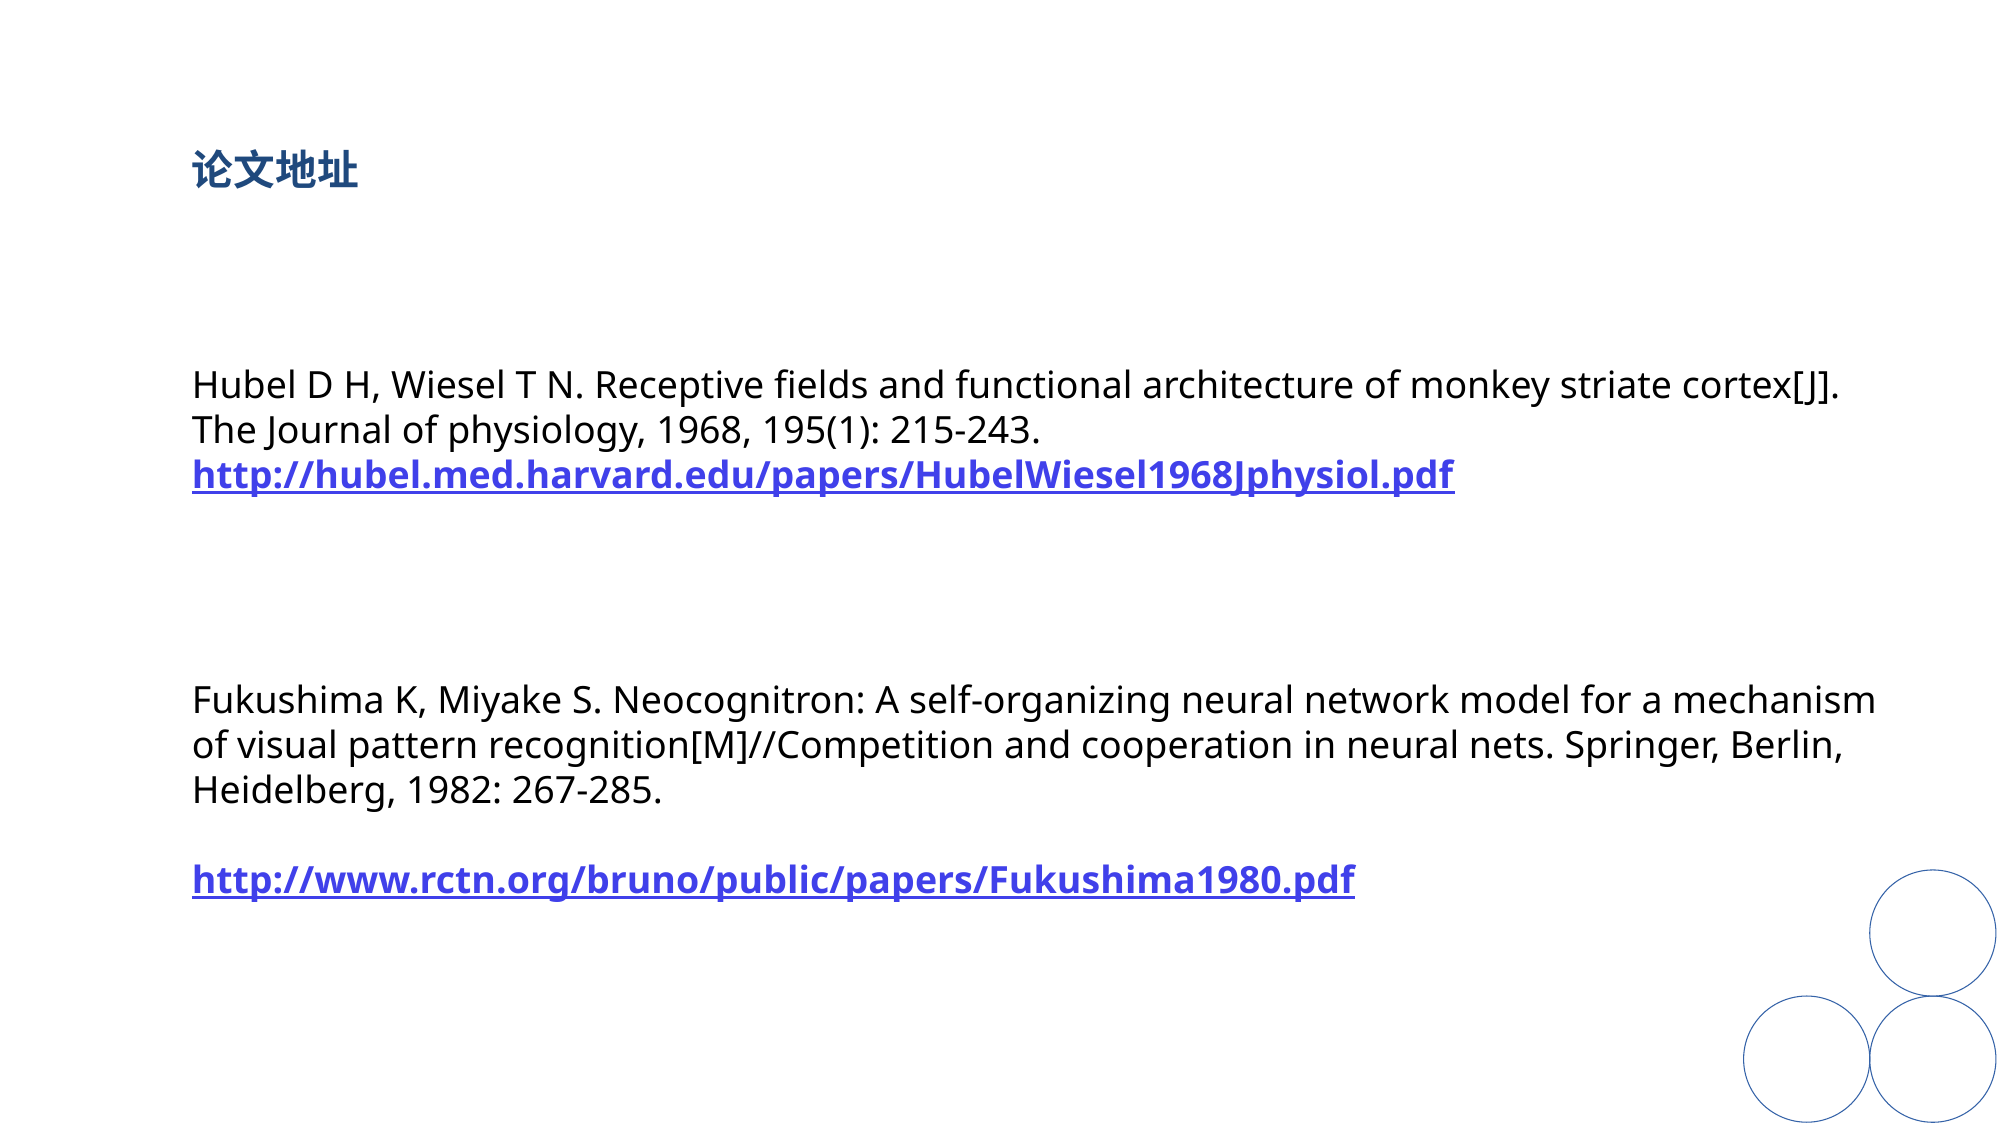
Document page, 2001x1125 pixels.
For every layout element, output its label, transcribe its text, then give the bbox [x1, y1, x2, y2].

text_box Hubel D H, Wiesel T N. Receptive fields and functional architecture of monkey striate cortex[J]. The Journal of physiology, 1968, 195(1): 215-243. http://hubel.med.harvard.edu/papers/HubelWiesel1968Jphysiol.pdf Fukushima K, Miyake S. Neocognitron: A self-organizing neural network model for a mechanism of visual pattern recognition[M]//Competition and cooperation in neural nets. Springer, Berlin, Heidelberg, 1982: 267-285. http://www.rctn.org/bruno/public/papers/Fukushima1980.pdf [177, 353, 1896, 998]
text_box [1742, 998, 1870, 1124]
text_box [1896, 868, 1997, 998]
text_box [1868, 996, 1997, 1124]
text_box 论文地址 [177, 136, 792, 202]
